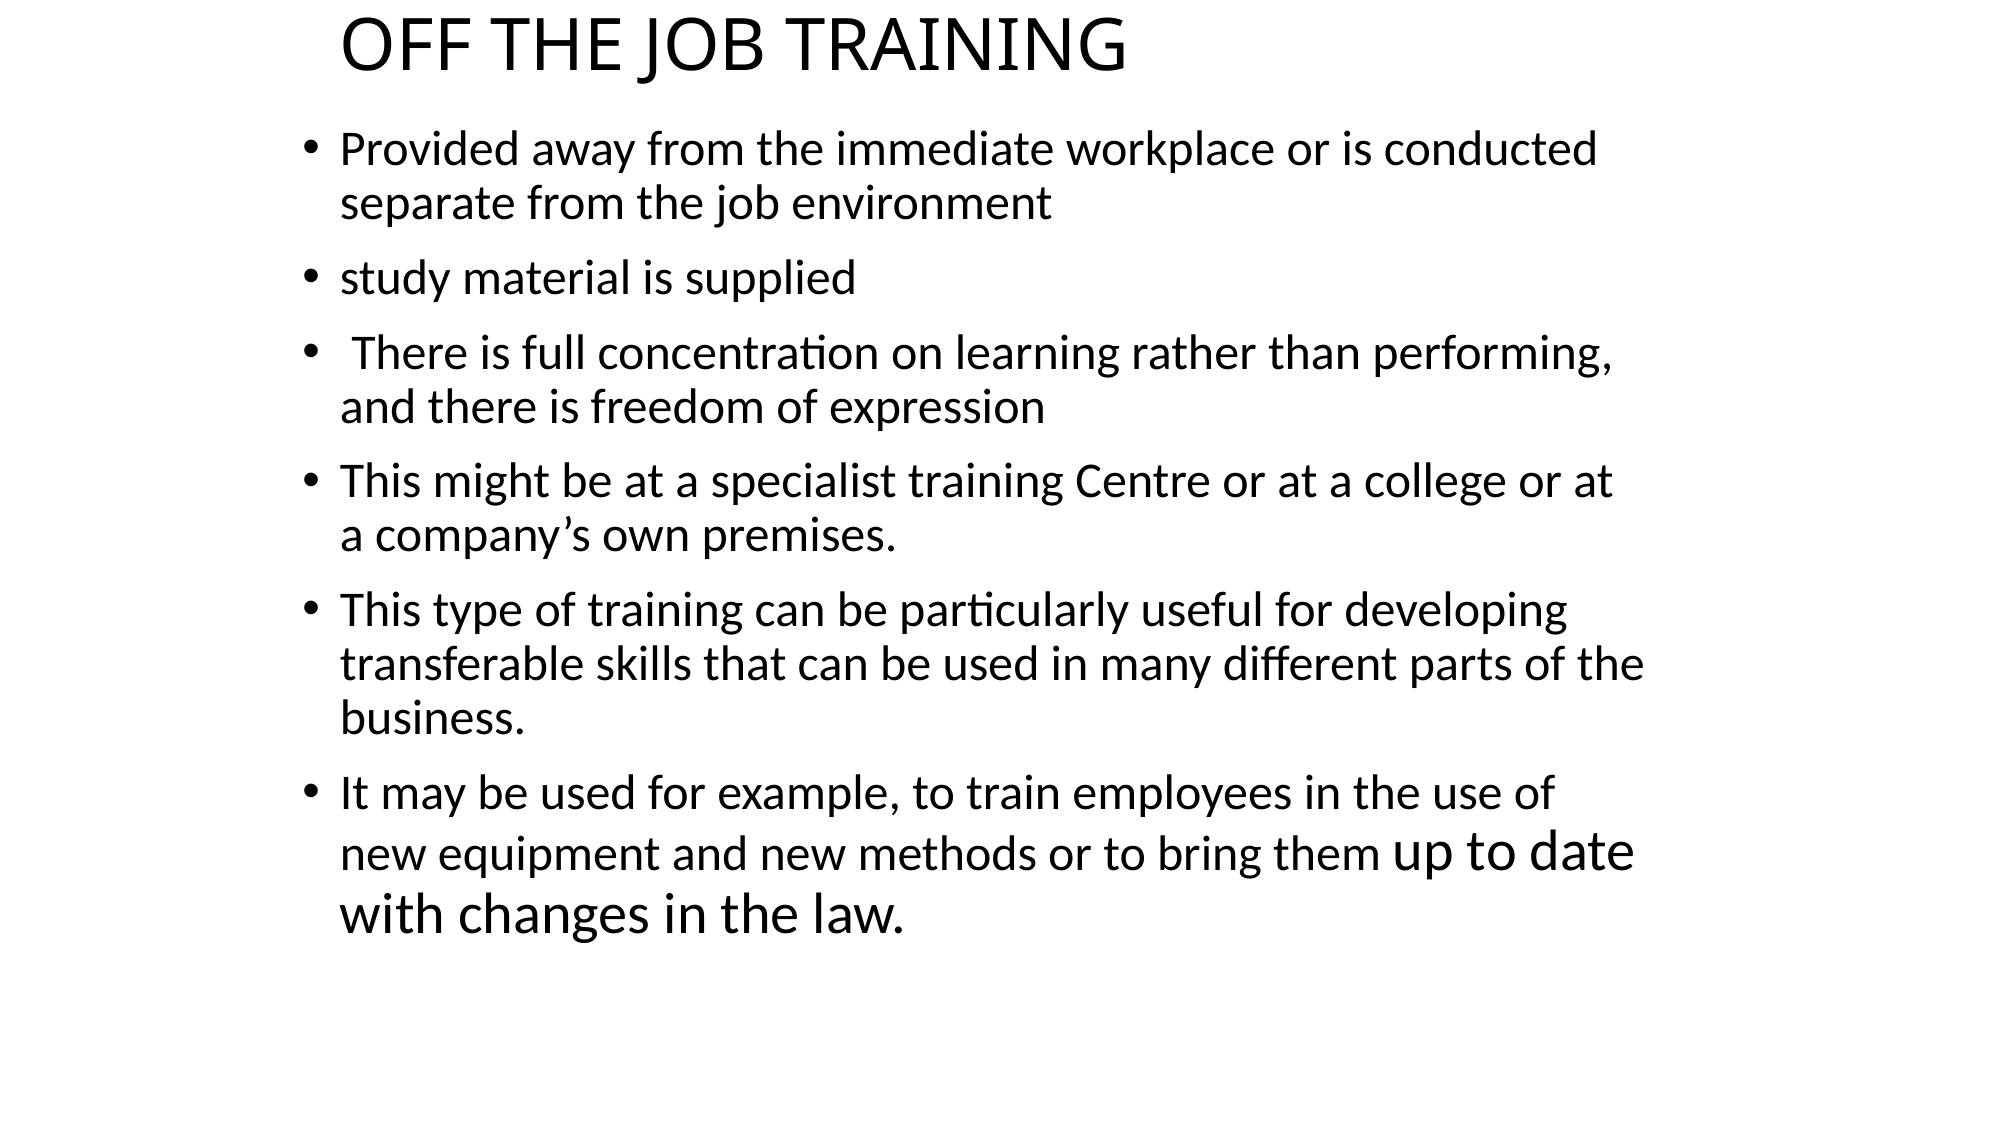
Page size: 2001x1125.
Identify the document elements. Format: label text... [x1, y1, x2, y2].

title OFF THE JOB TRAINING [324, 0, 1675, 94]
list Provided away from the immediate workplace or is conducted separate from the job environment study material is supplied There is full concentration on learning rather than performing, and there is freedom of expression This might be at a specialist training Centre or at a college or at a company’s own premises. This type of training can be particularly useful for developing transferable skills that can be used in many different parts of the business. It may be used for example, to train employees in the use of new equipment and new methods or to bring them up to date with changes in the law. [287, 114, 1663, 1095]
